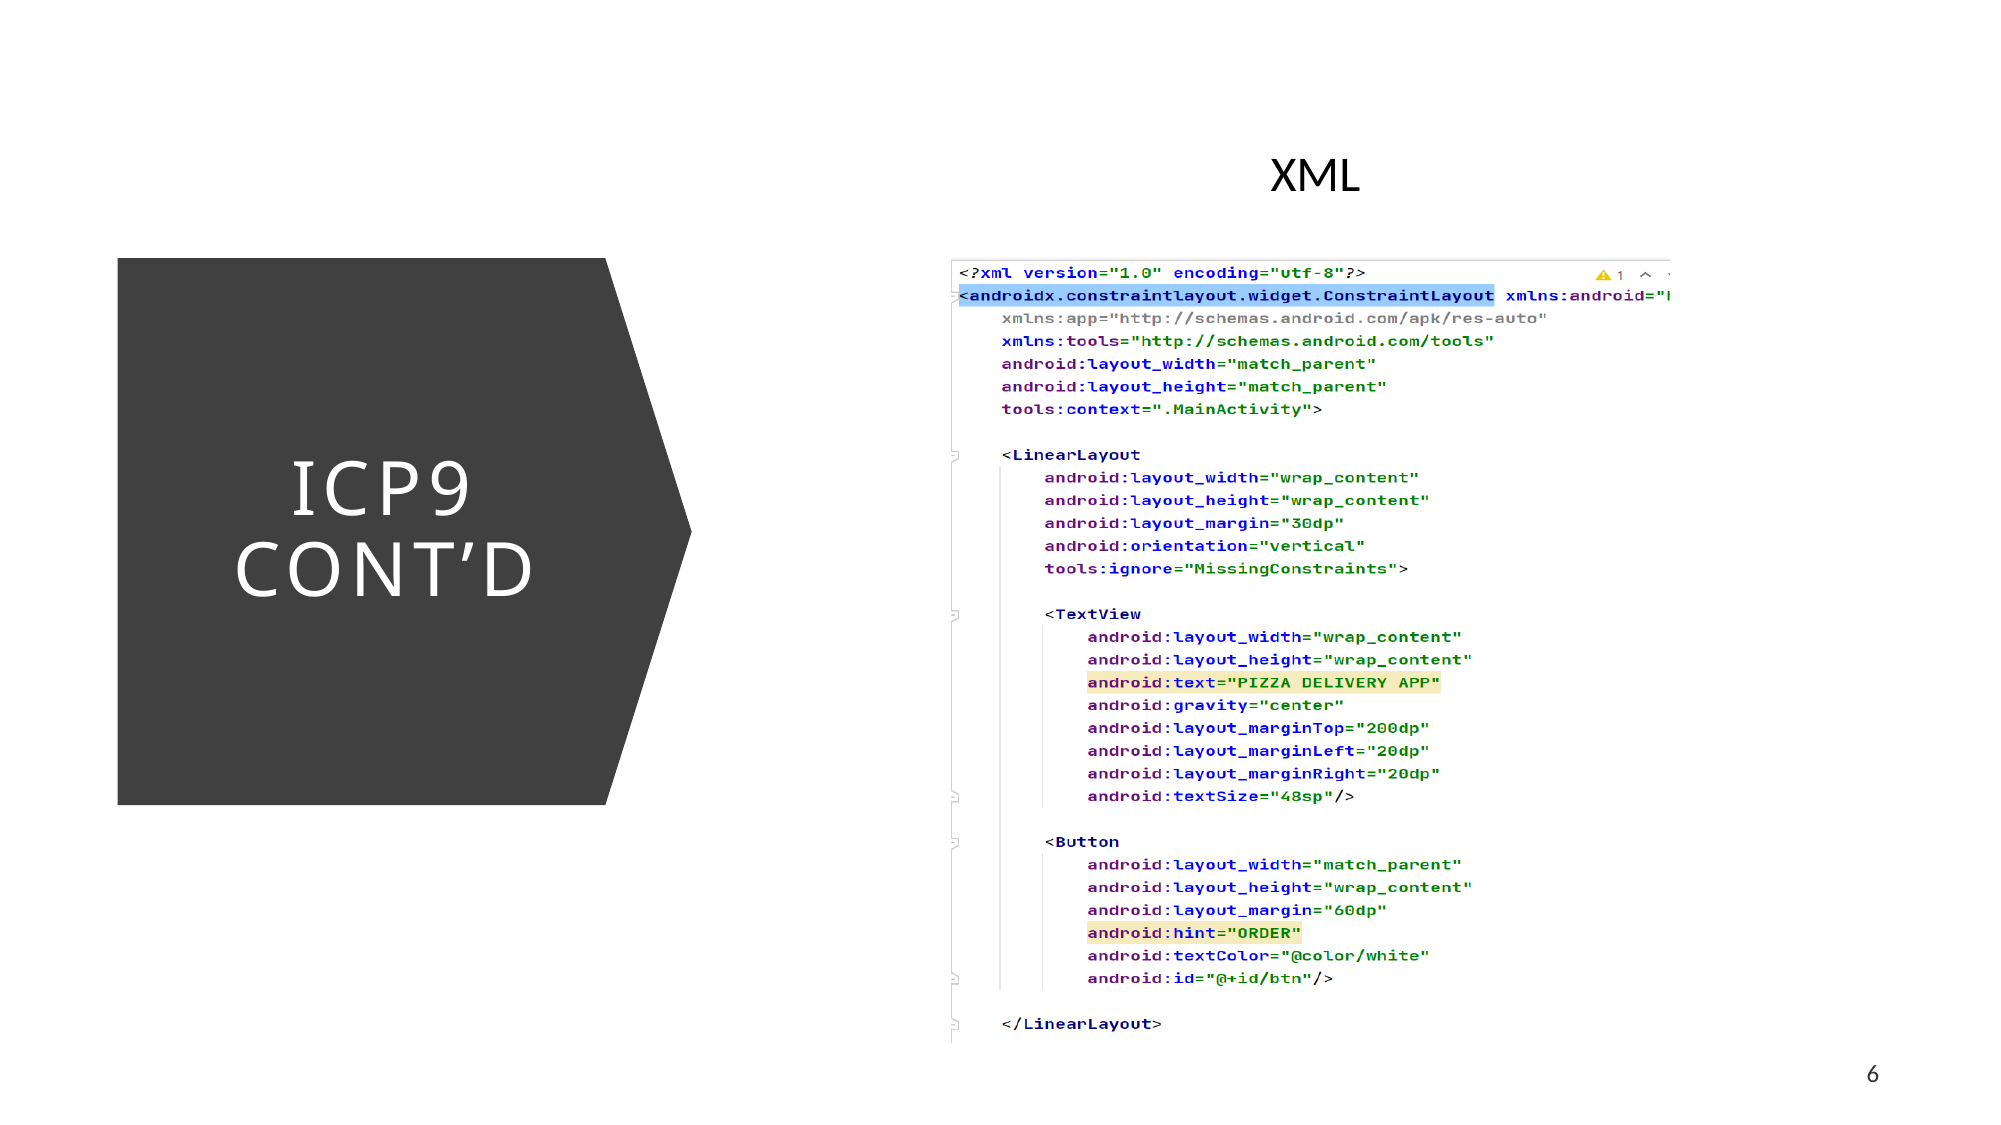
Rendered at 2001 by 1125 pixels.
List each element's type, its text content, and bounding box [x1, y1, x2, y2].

text_box [116, 257, 693, 807]
table_header XML [1092, 146, 1539, 211]
slide_number 6 [1810, 1042, 1895, 1103]
picture [951, 258, 1670, 1043]
title ICP9 cont’d [168, 322, 601, 741]
